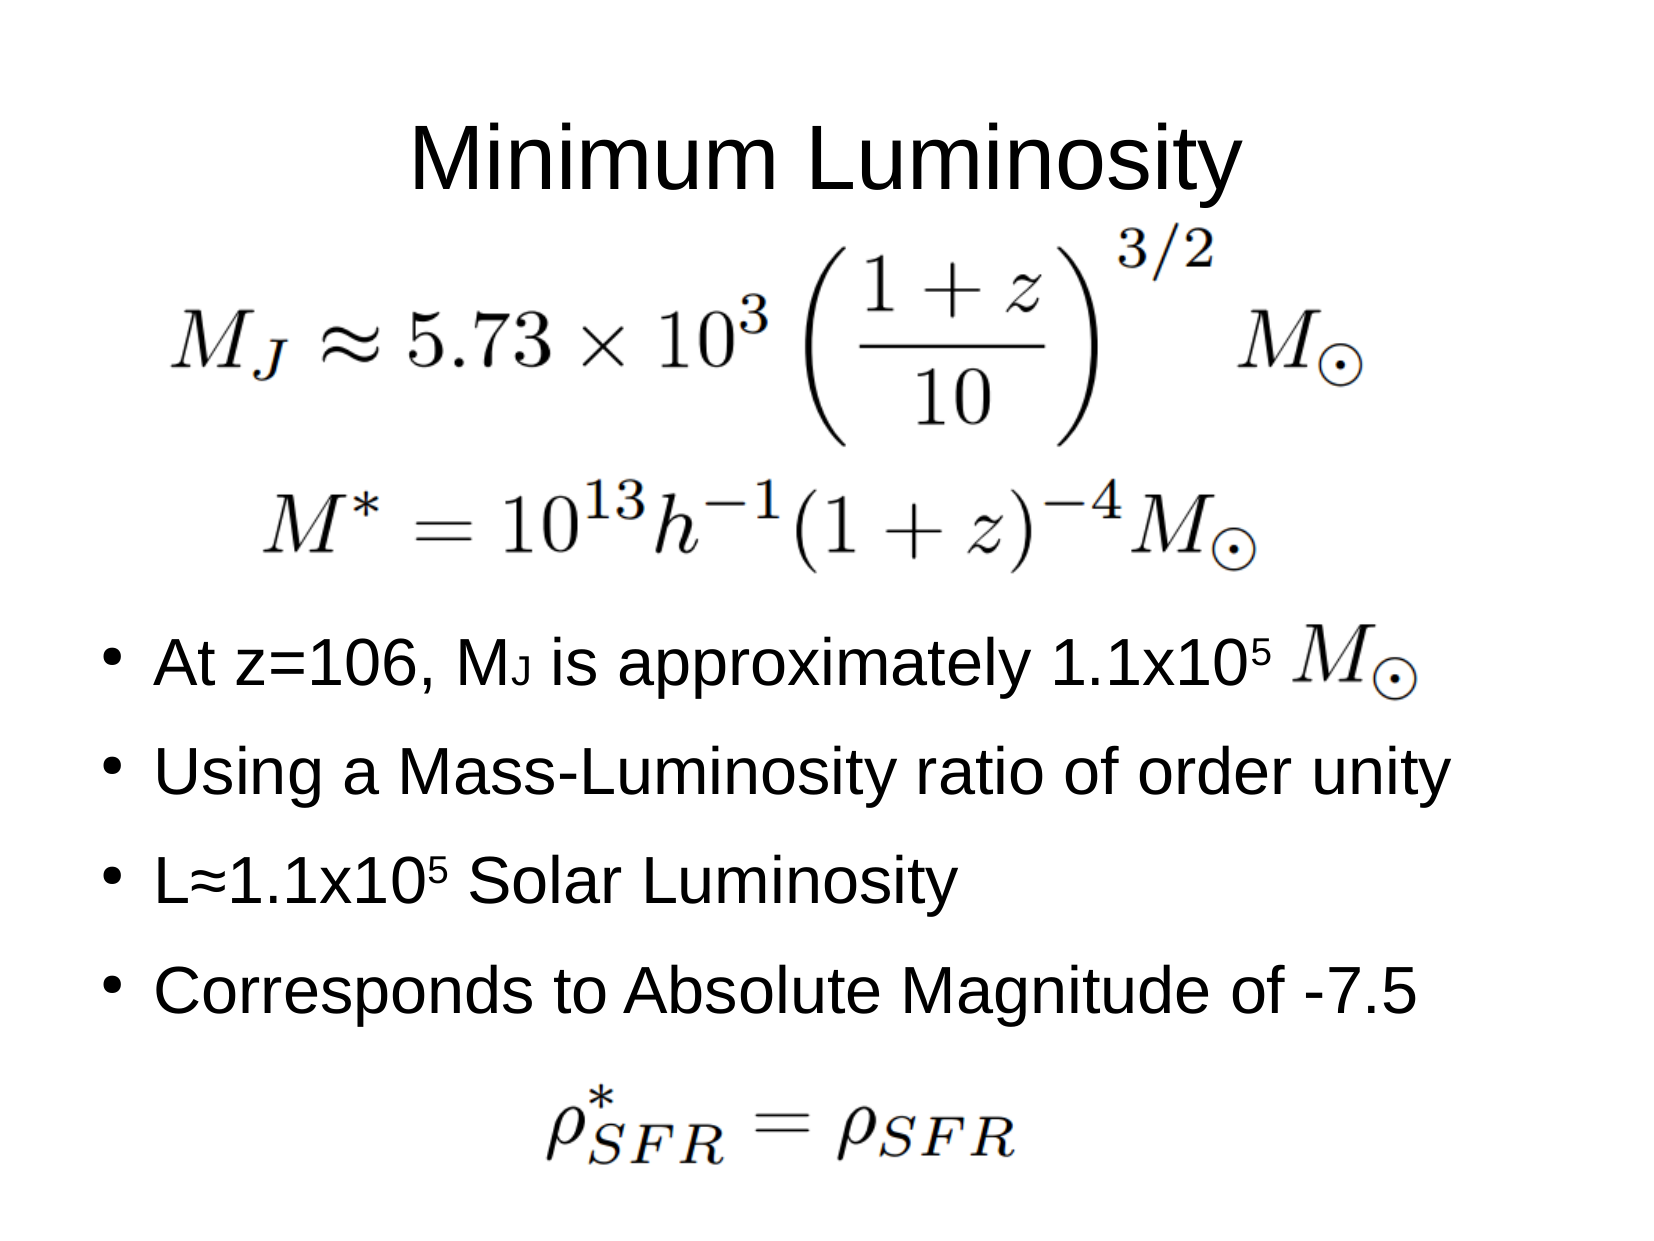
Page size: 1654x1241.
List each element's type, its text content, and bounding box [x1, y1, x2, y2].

title Minimum Luminosity [82, 49, 1571, 257]
picture [519, 1068, 1028, 1189]
picture [153, 212, 1449, 705]
list At z=106, MJ is approximately 1.1x105 Using a Mass-Luminosity ratio of order unity L≈1.1x105 Solar Luminosity Corresponds to Absolute Magnitude of -7.5 [82, 290, 1571, 1109]
